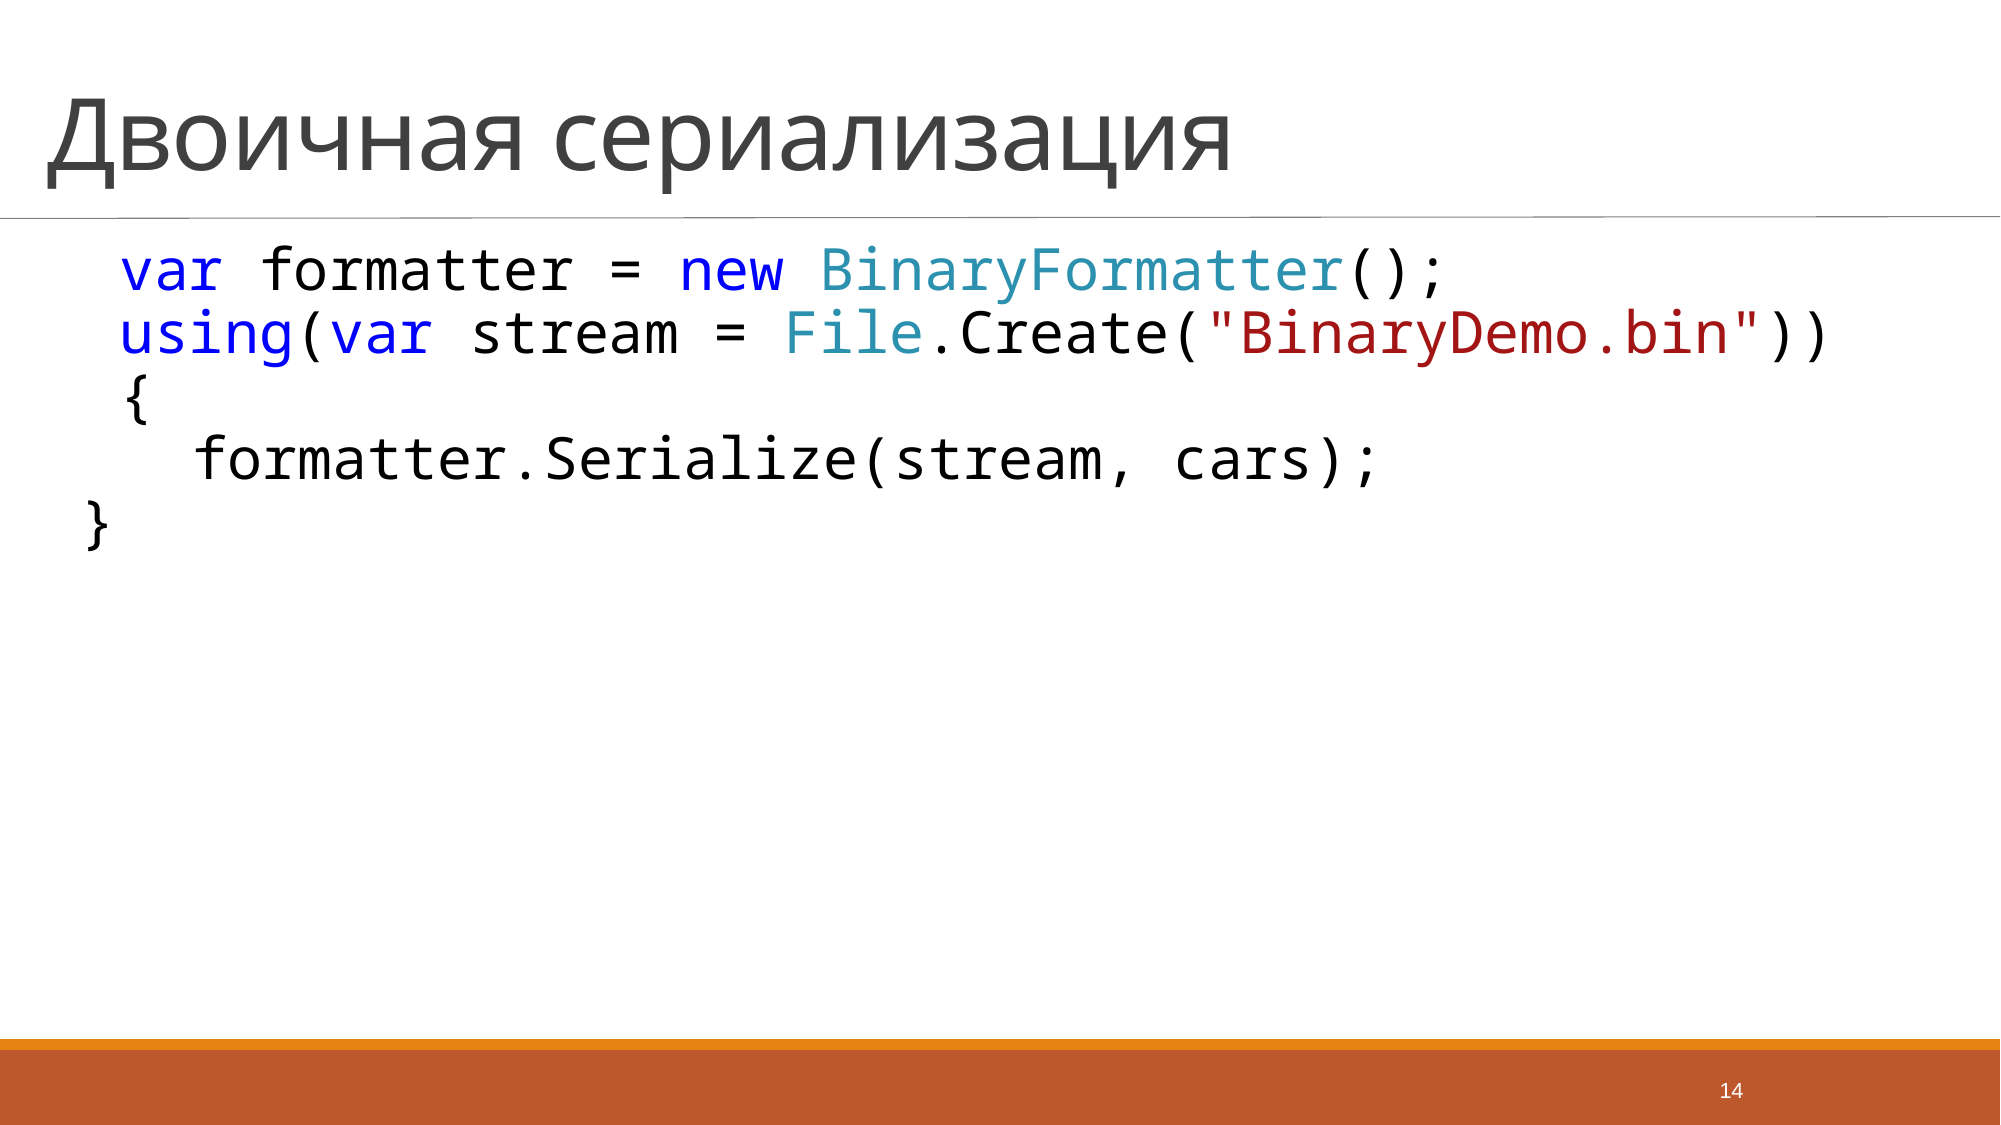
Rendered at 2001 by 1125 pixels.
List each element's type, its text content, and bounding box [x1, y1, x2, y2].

slide_number 14 [1624, 1059, 1840, 1120]
list var formatter = new BinaryFormatter(); using(var stream = File.Create("BinaryDemo.bin")) { formatter.Serialize(stream, cars); } [32, 233, 1967, 1025]
title Двоичная сериализация [32, 47, 1967, 198]
